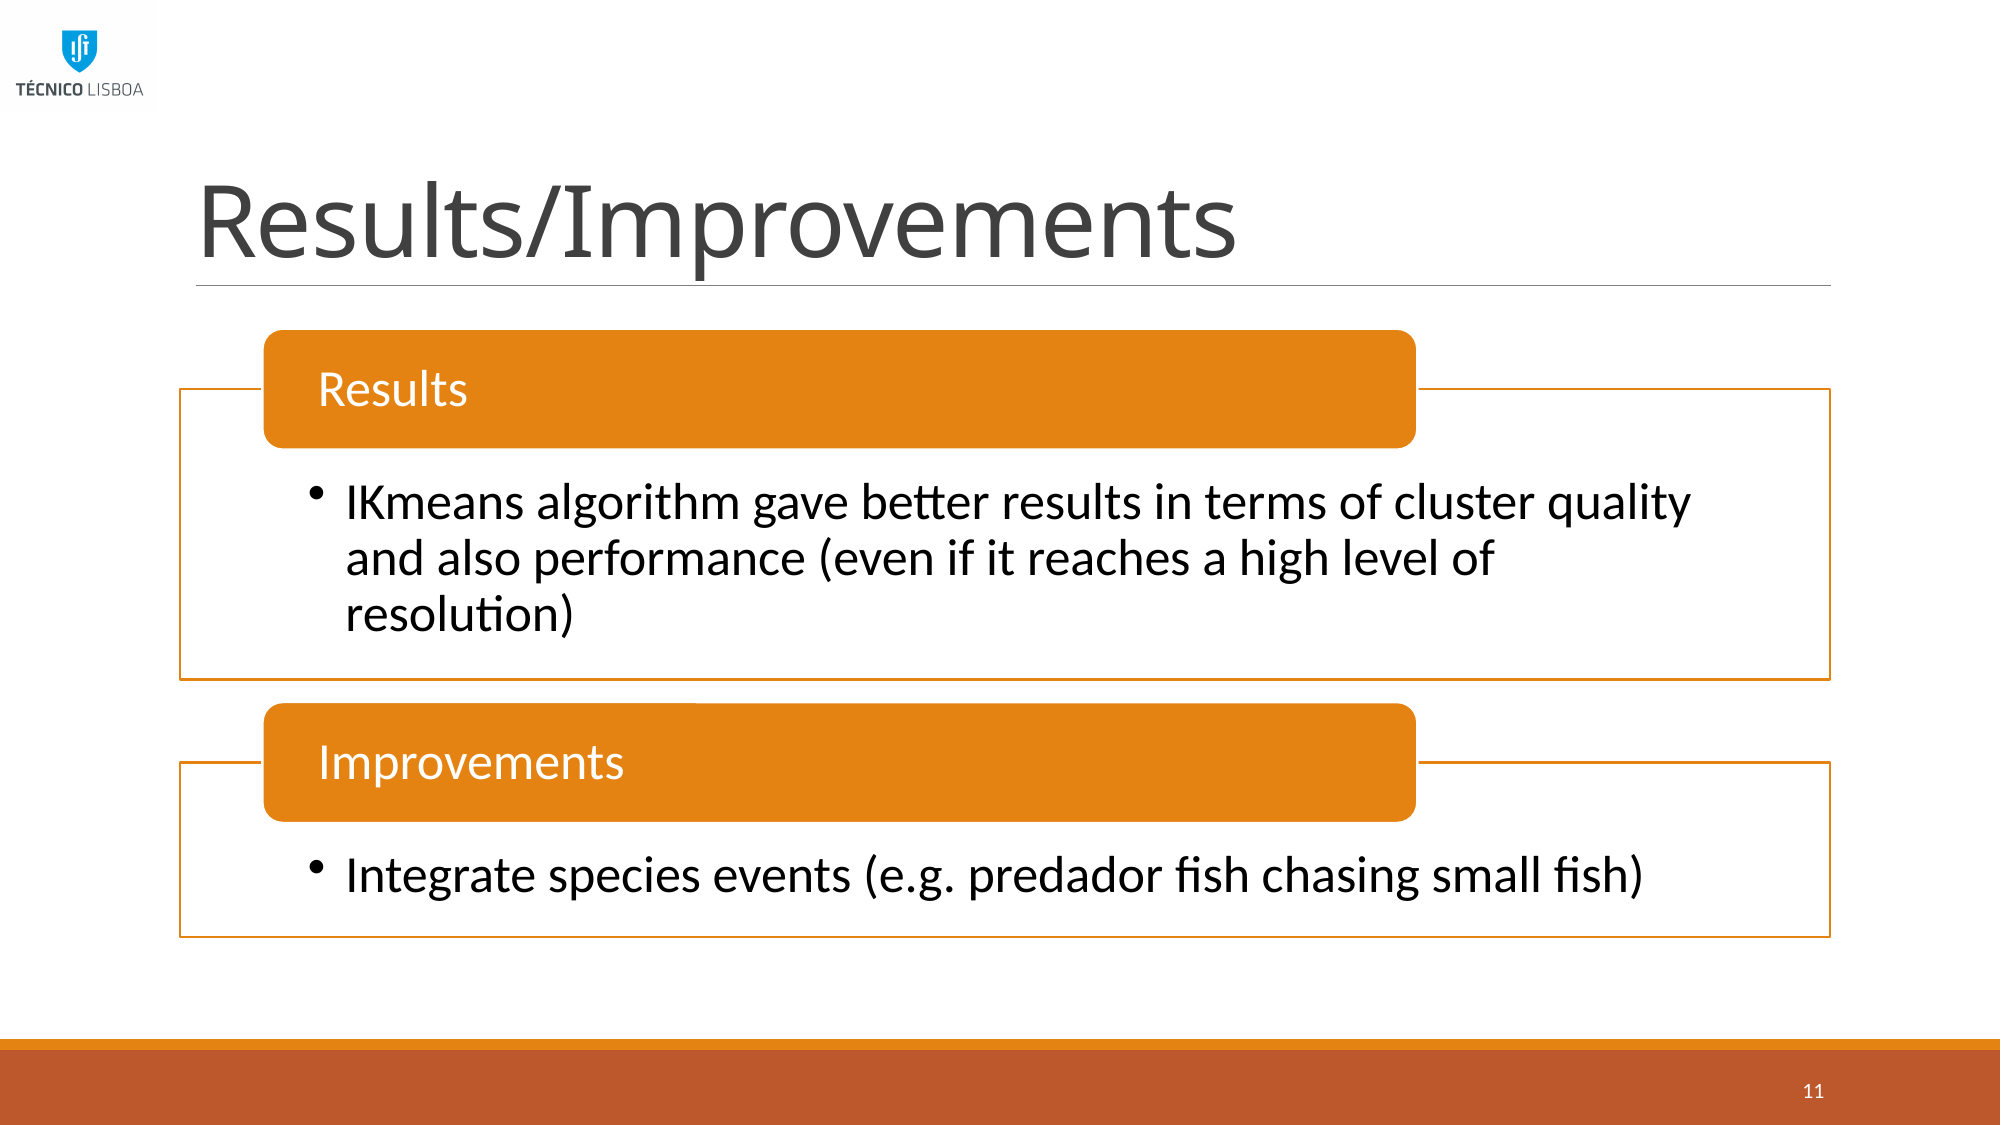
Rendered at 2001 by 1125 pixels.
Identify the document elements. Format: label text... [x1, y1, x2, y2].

title Results/Improvements [180, 47, 1830, 285]
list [179, 302, 1831, 964]
picture [0, 0, 157, 113]
slide_number 11 [1624, 1059, 1840, 1120]
